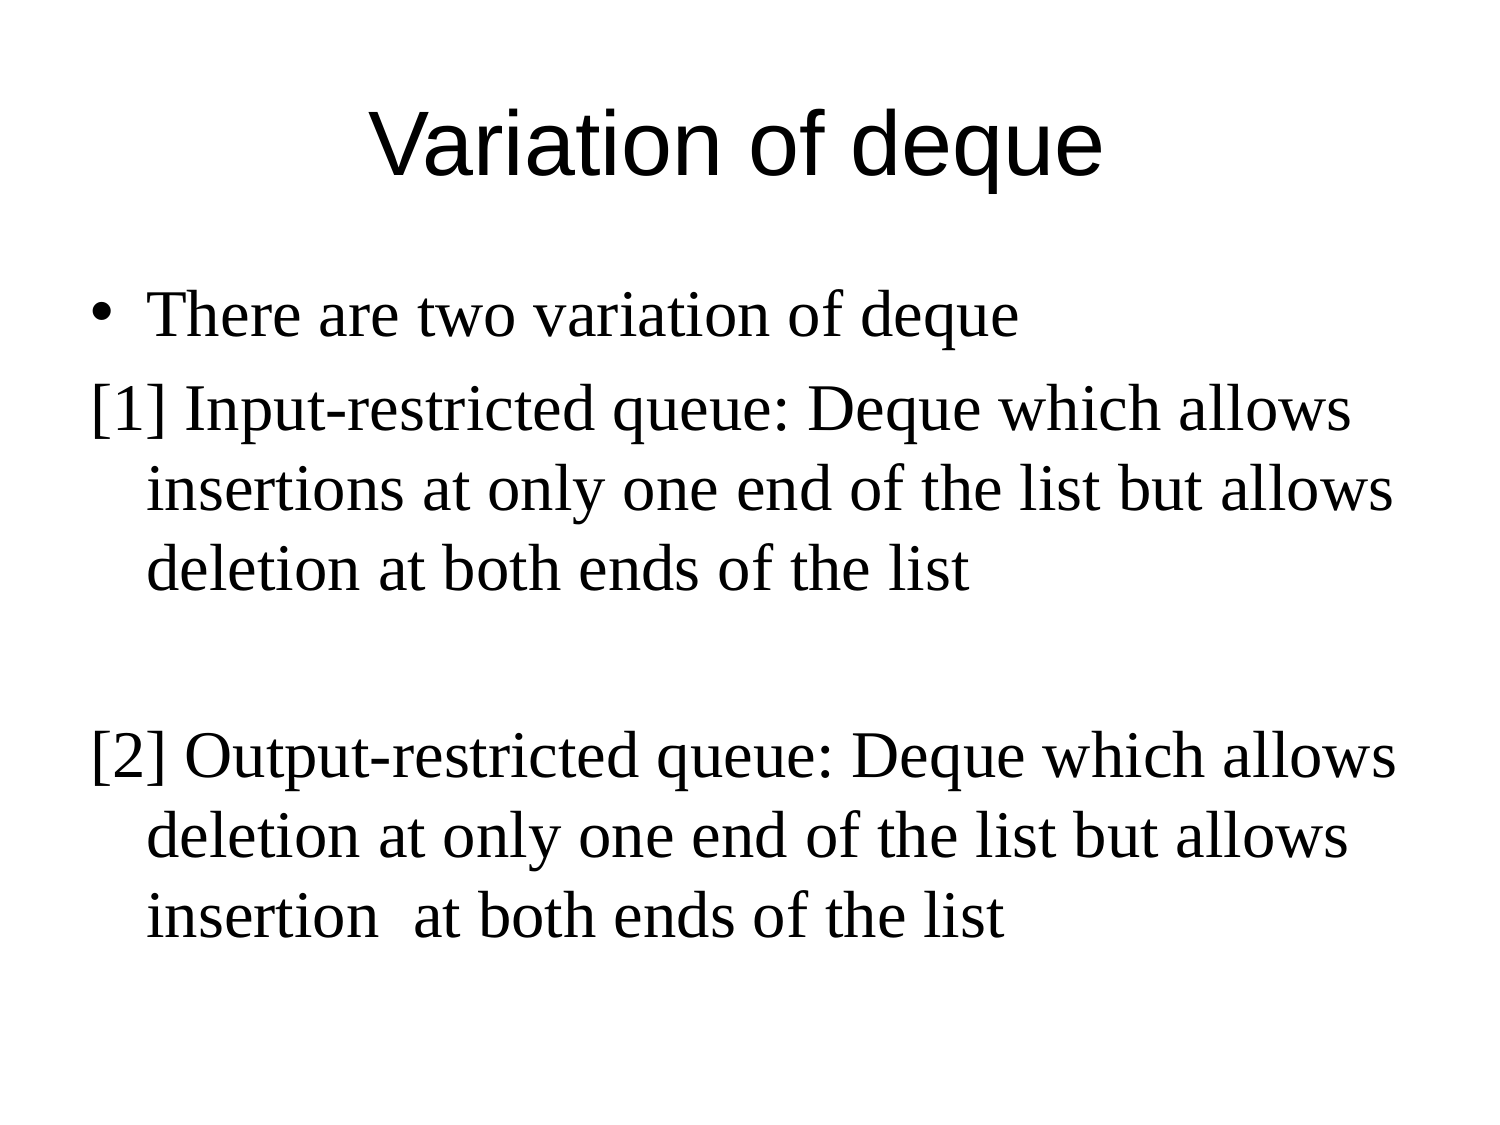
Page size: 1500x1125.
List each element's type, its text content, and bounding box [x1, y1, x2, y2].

list There are two variation of deque [1] Input-restricted queue: Deque which allows insertions at only one end of the list but allows deletion at both ends of the list [2] Output-restricted queue: Deque which allows deletion at only one end of the list but allows insertion at both ends of the list [75, 262, 1425, 1005]
title Variation of deque [75, 45, 1425, 233]
